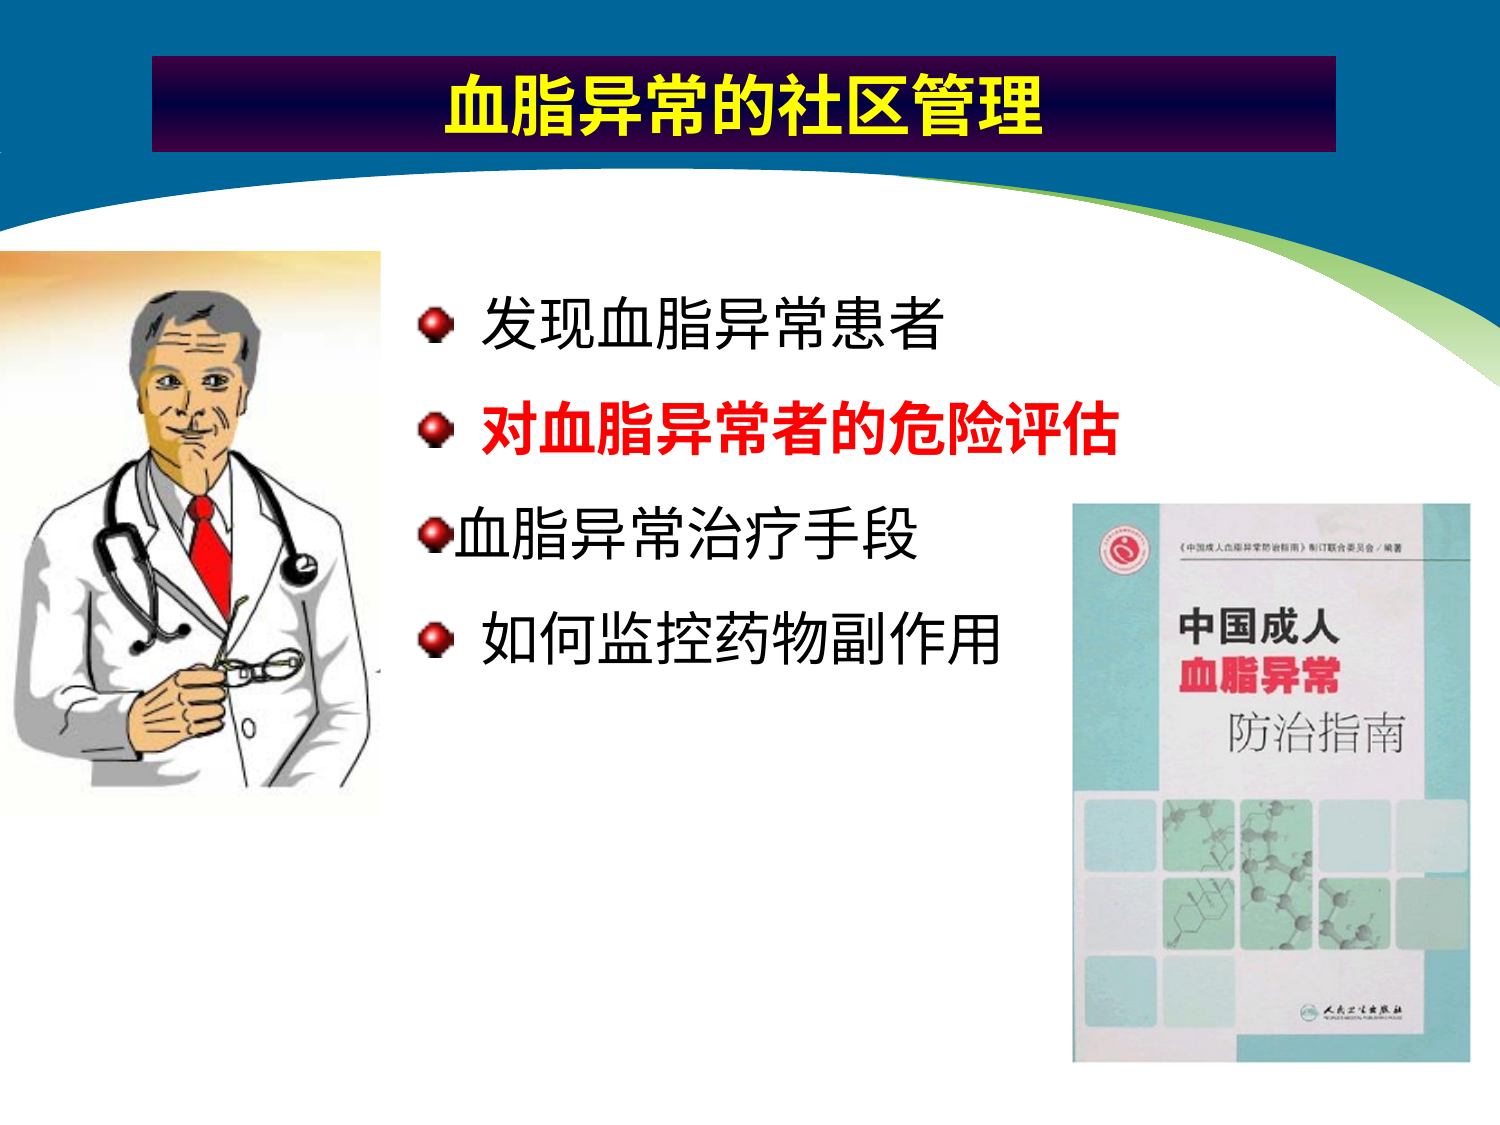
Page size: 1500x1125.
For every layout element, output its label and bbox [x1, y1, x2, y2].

text_box [0, 56, 1472, 1065]
